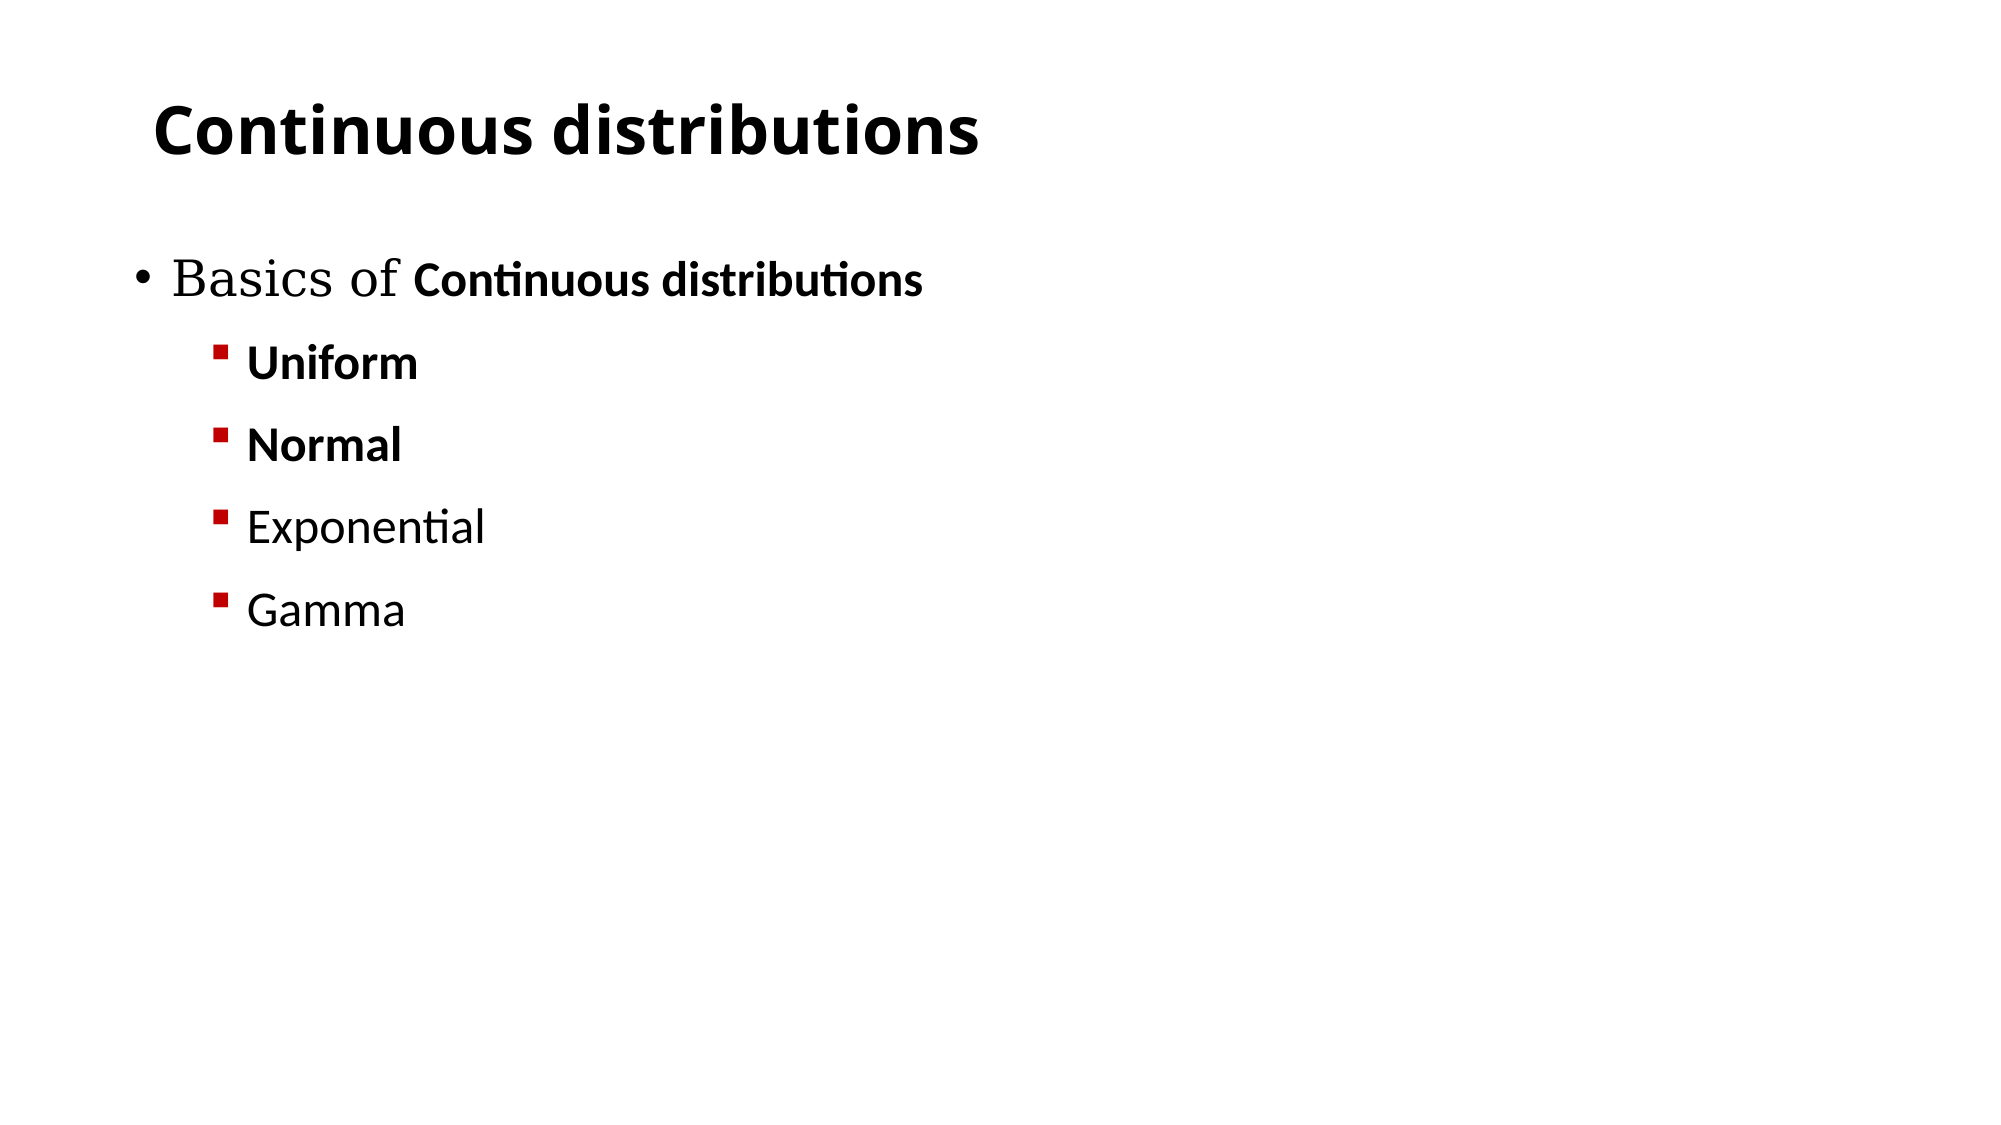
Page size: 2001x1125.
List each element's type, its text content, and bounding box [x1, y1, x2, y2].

list Basics of Continuous distributions Uniform Normal Exponential Gamma [119, 227, 1845, 1102]
title Continuous distributions [137, 23, 1863, 242]
